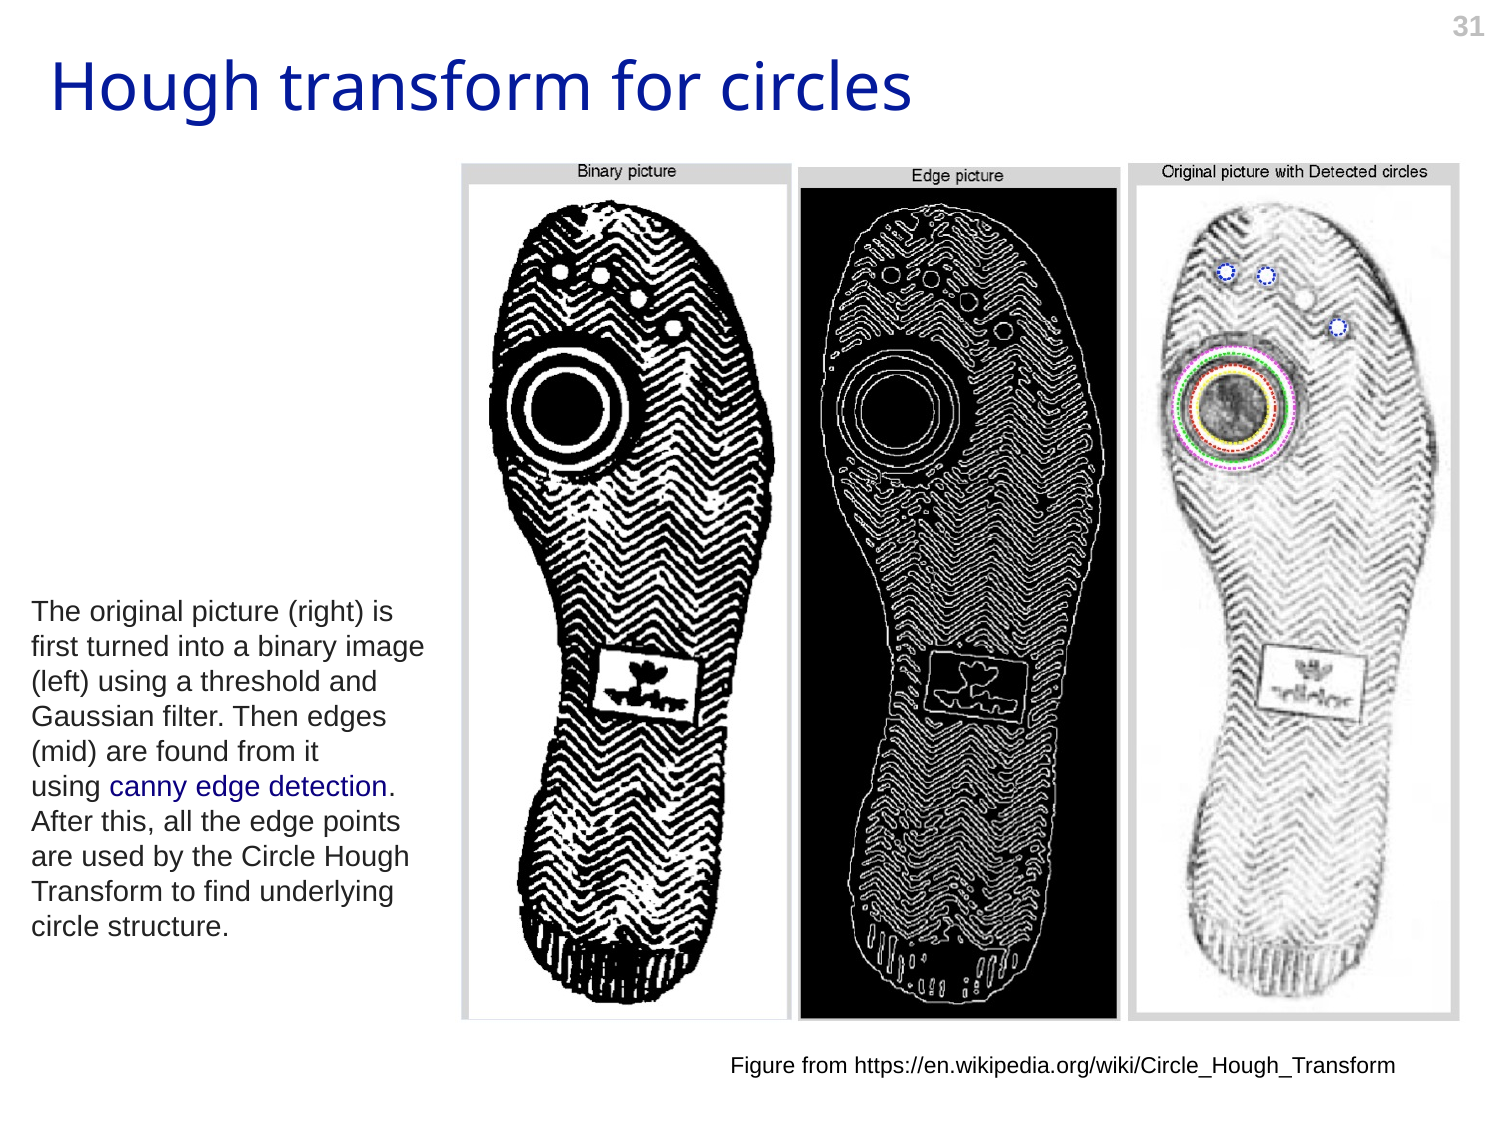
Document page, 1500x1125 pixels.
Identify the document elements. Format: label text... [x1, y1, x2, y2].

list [455, 158, 1466, 1025]
title Hough transform for circles [34, 27, 1466, 141]
text_box Figure from https://en.wikipedia.org/wiki/Circle_Hough_Transform [715, 1042, 1466, 1085]
text_box The original picture (right) is first turned into a binary image (left) using a threshold and Gaussian filter. Then edges (mid) are found from it using canny edge detection. After this, all the edge points are used by the Circle Hough Transform to find underlying circle structure. [16, 585, 450, 1020]
